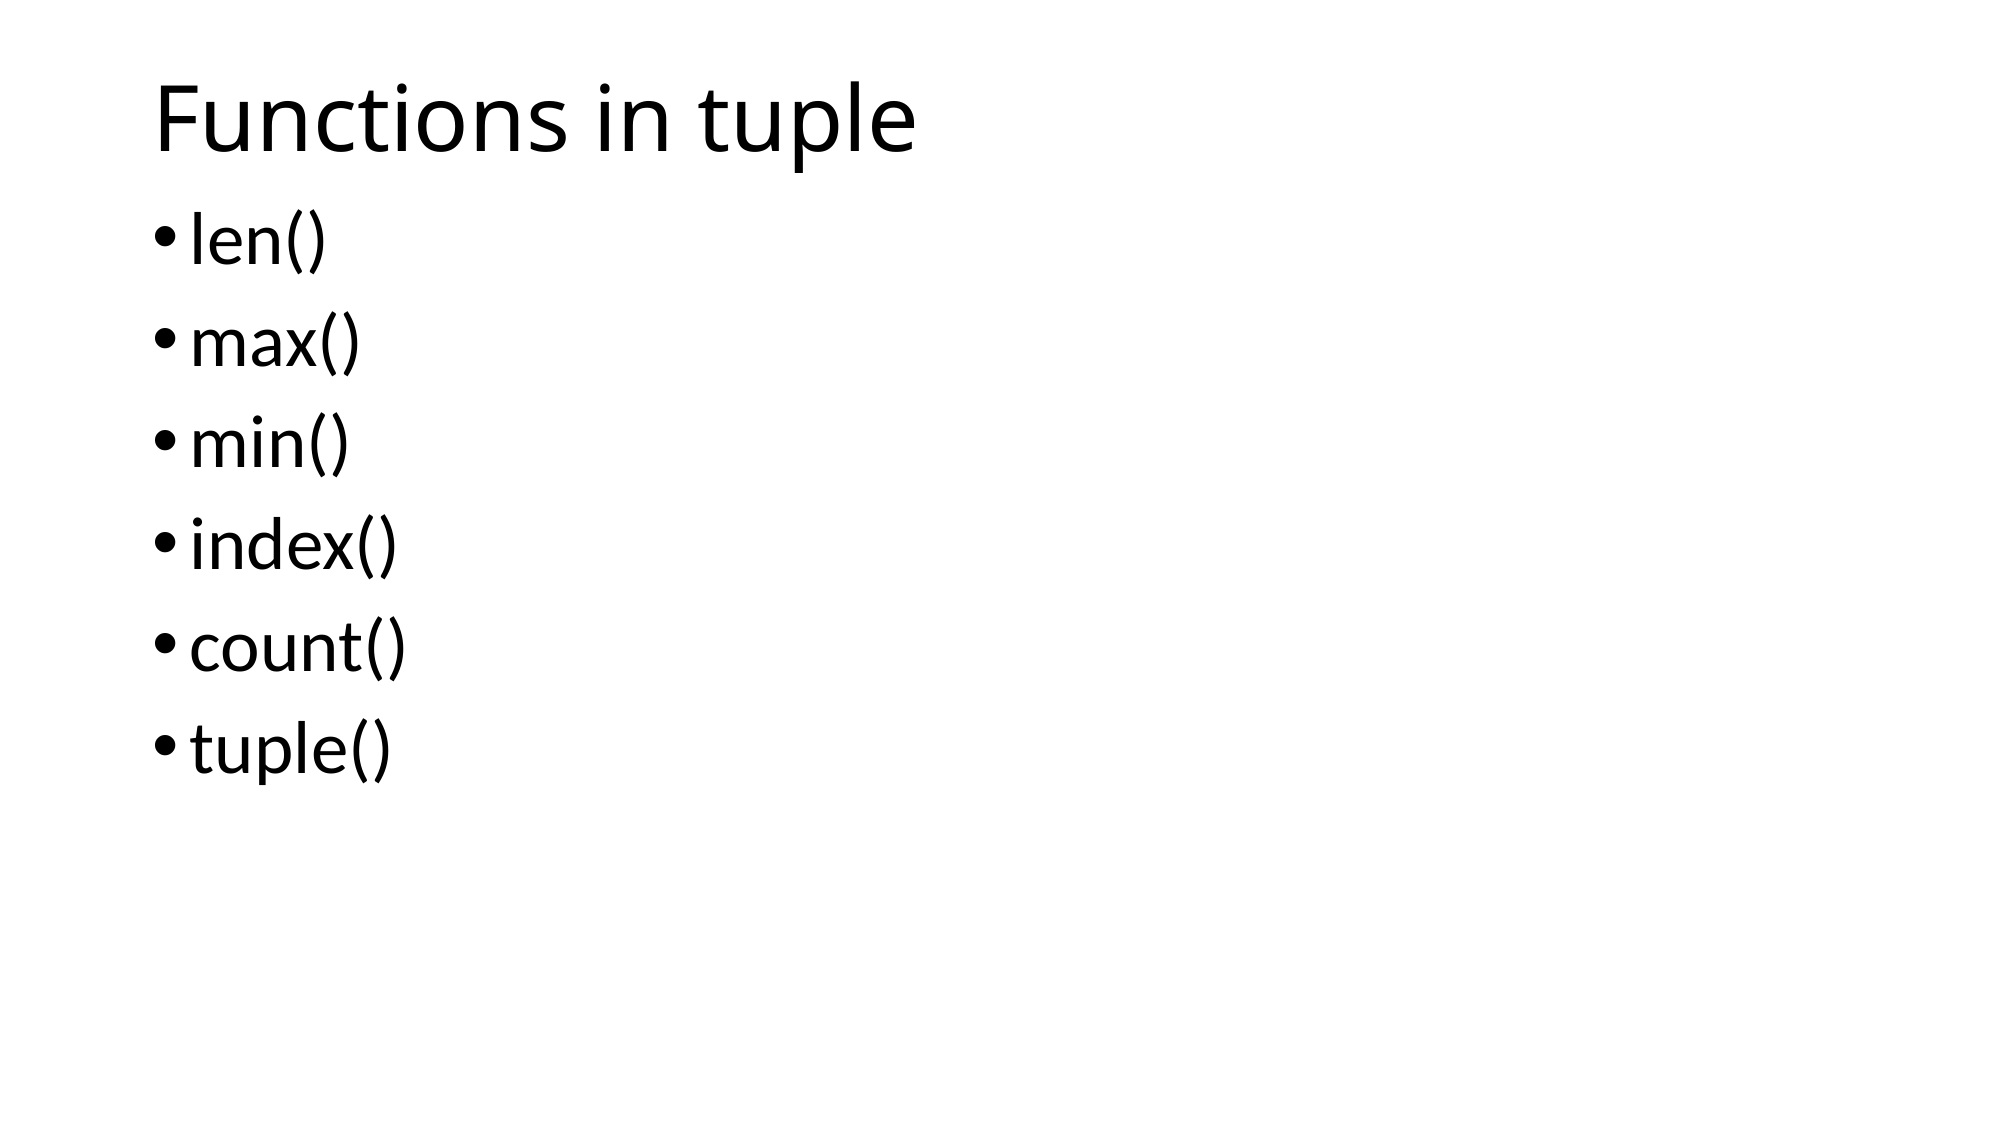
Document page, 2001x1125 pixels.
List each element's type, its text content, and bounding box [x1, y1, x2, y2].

list len() max() min() index() count() tuple() [137, 192, 1863, 1083]
title Functions in tuple [137, 12, 1863, 192]
